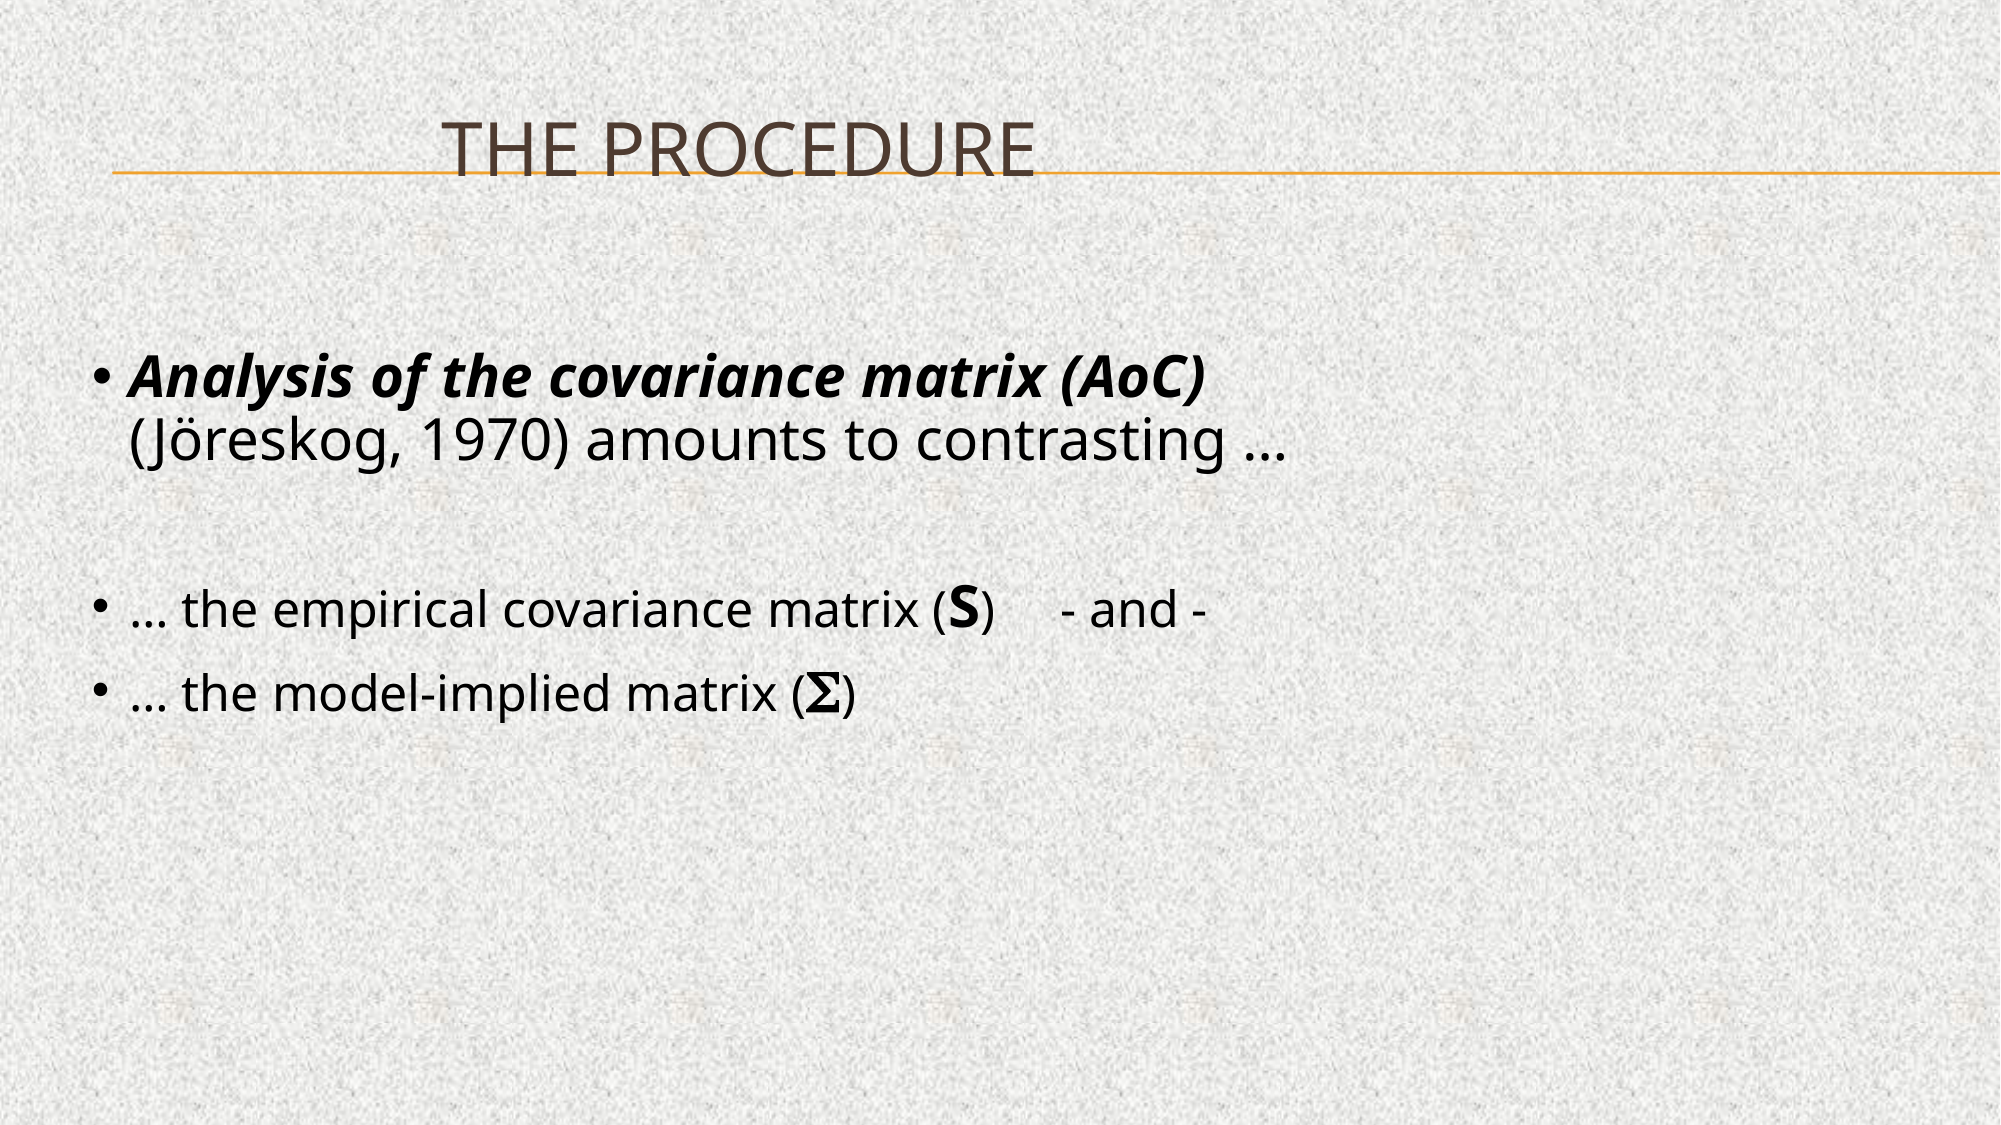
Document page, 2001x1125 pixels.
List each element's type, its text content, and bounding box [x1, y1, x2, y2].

title The PROCEDURE [75, 52, 1425, 240]
text_box Analysis of the covariance matrix (AoC) (Jöreskog, 1970) amounts to contrasting … … the empirical covariance matrix (S) - and - … the model-implied matrix (S) [76, 339, 1427, 1083]
picture [0, 0, 2001, 1125]
